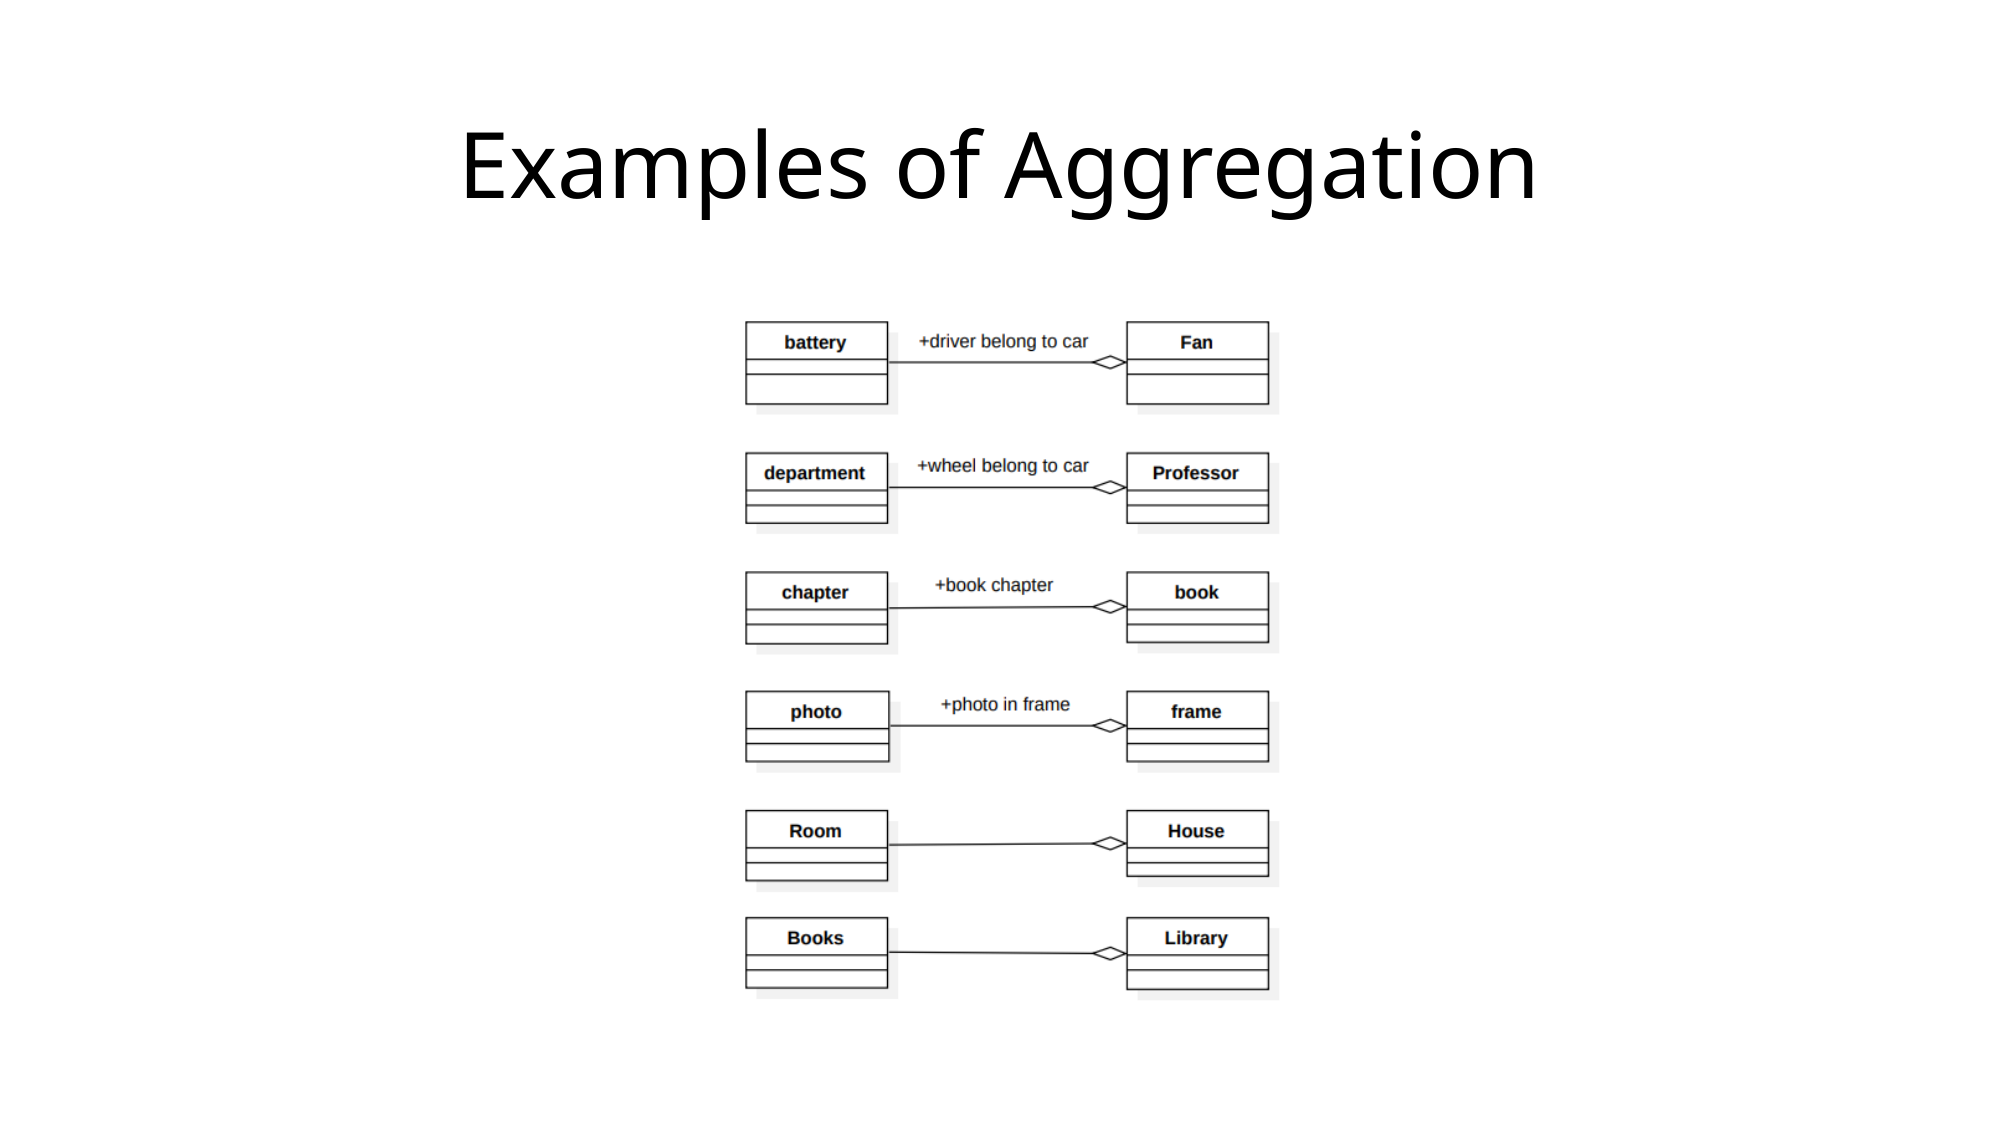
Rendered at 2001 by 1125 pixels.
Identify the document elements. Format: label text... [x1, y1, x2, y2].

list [706, 299, 1293, 1014]
title Examples of Aggregation [137, 59, 1863, 278]
